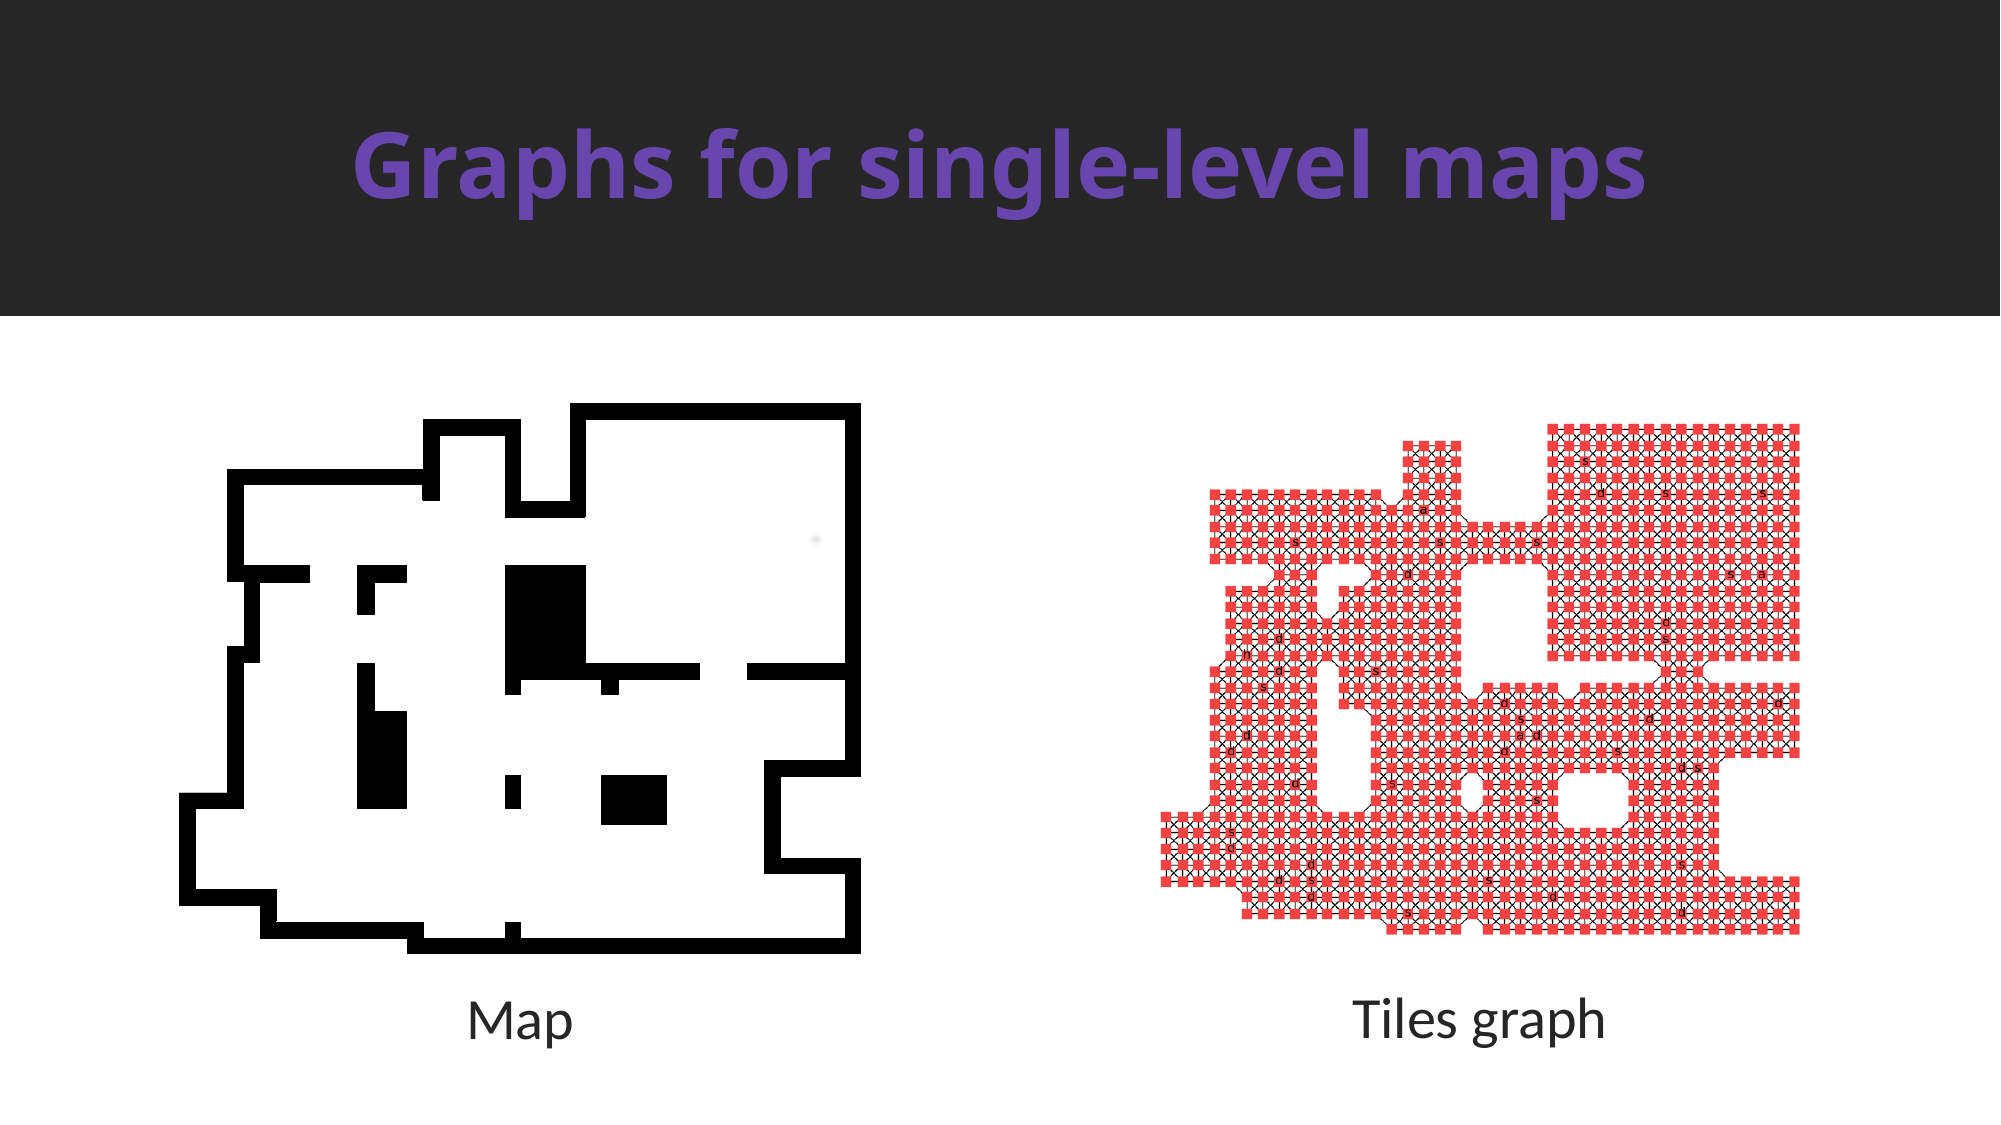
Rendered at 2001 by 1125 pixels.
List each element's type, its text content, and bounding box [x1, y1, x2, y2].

text_box Map [108, 973, 932, 1059]
text_box Tiles graph [1068, 973, 1891, 1058]
picture [1159, 423, 1800, 935]
title Graphs for single-level maps [137, 59, 1863, 278]
text_box [0, 316, 2000, 1125]
picture [179, 403, 861, 954]
